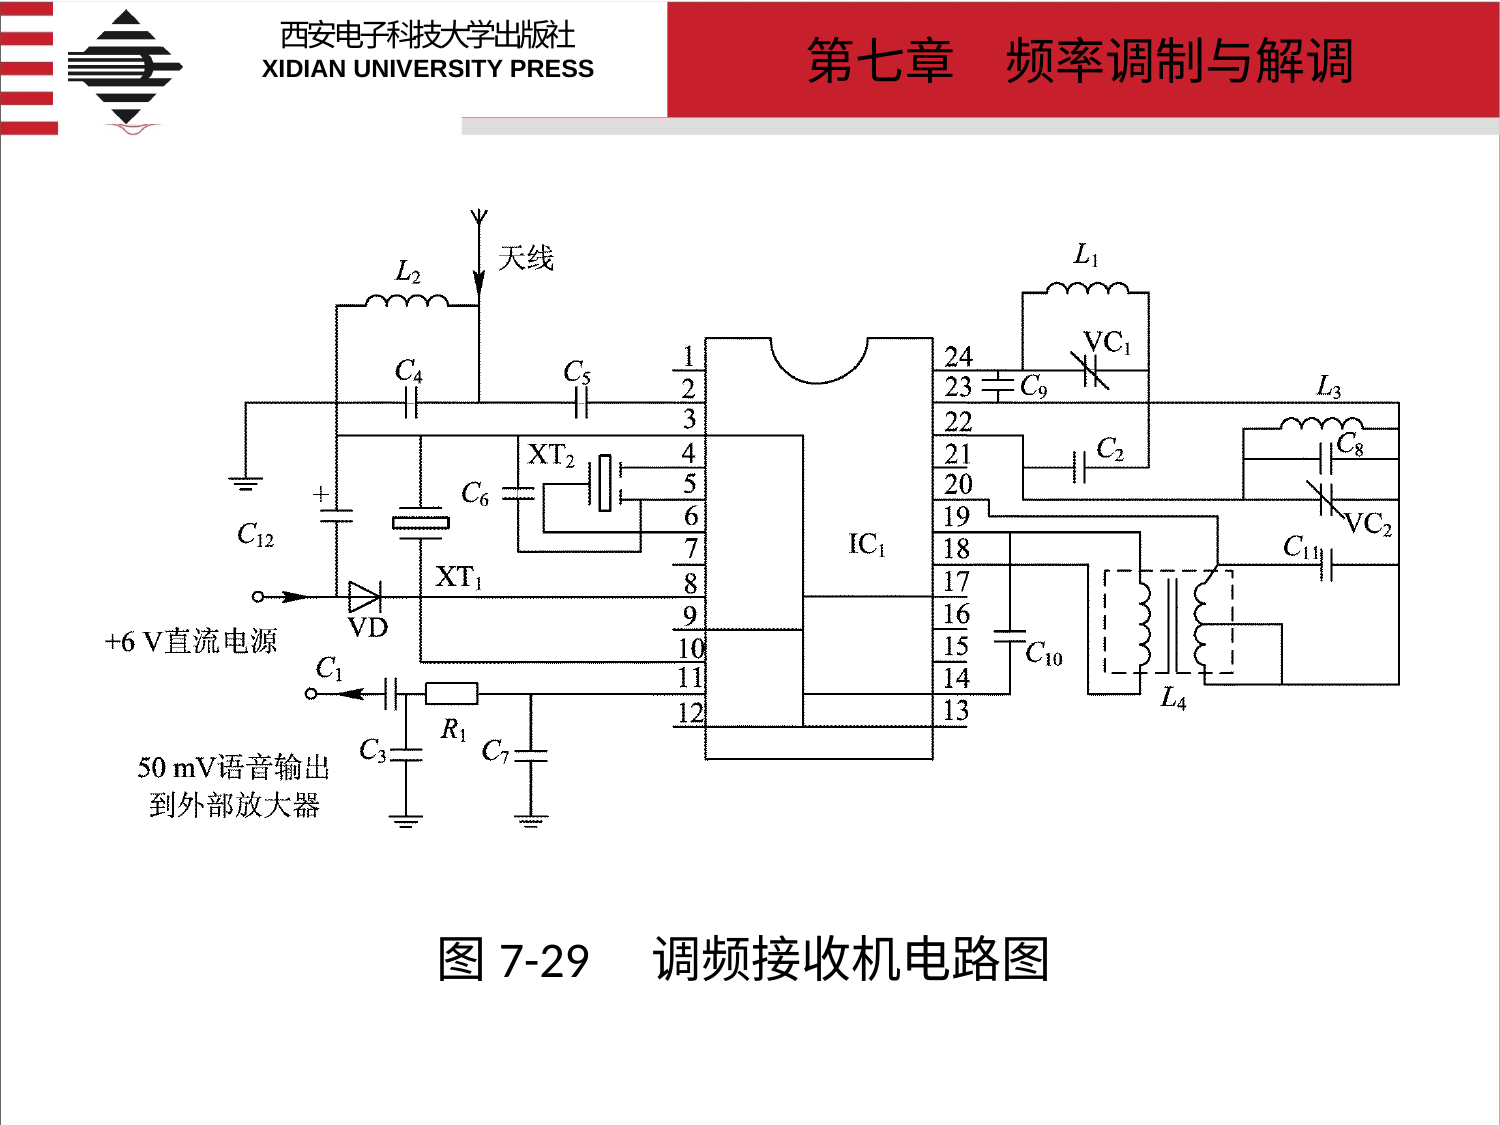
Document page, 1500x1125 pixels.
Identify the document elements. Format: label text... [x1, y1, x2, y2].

picture [0, 1, 1500, 1125]
text_box 图7-29 调频接收机电路图 [422, 920, 1078, 996]
